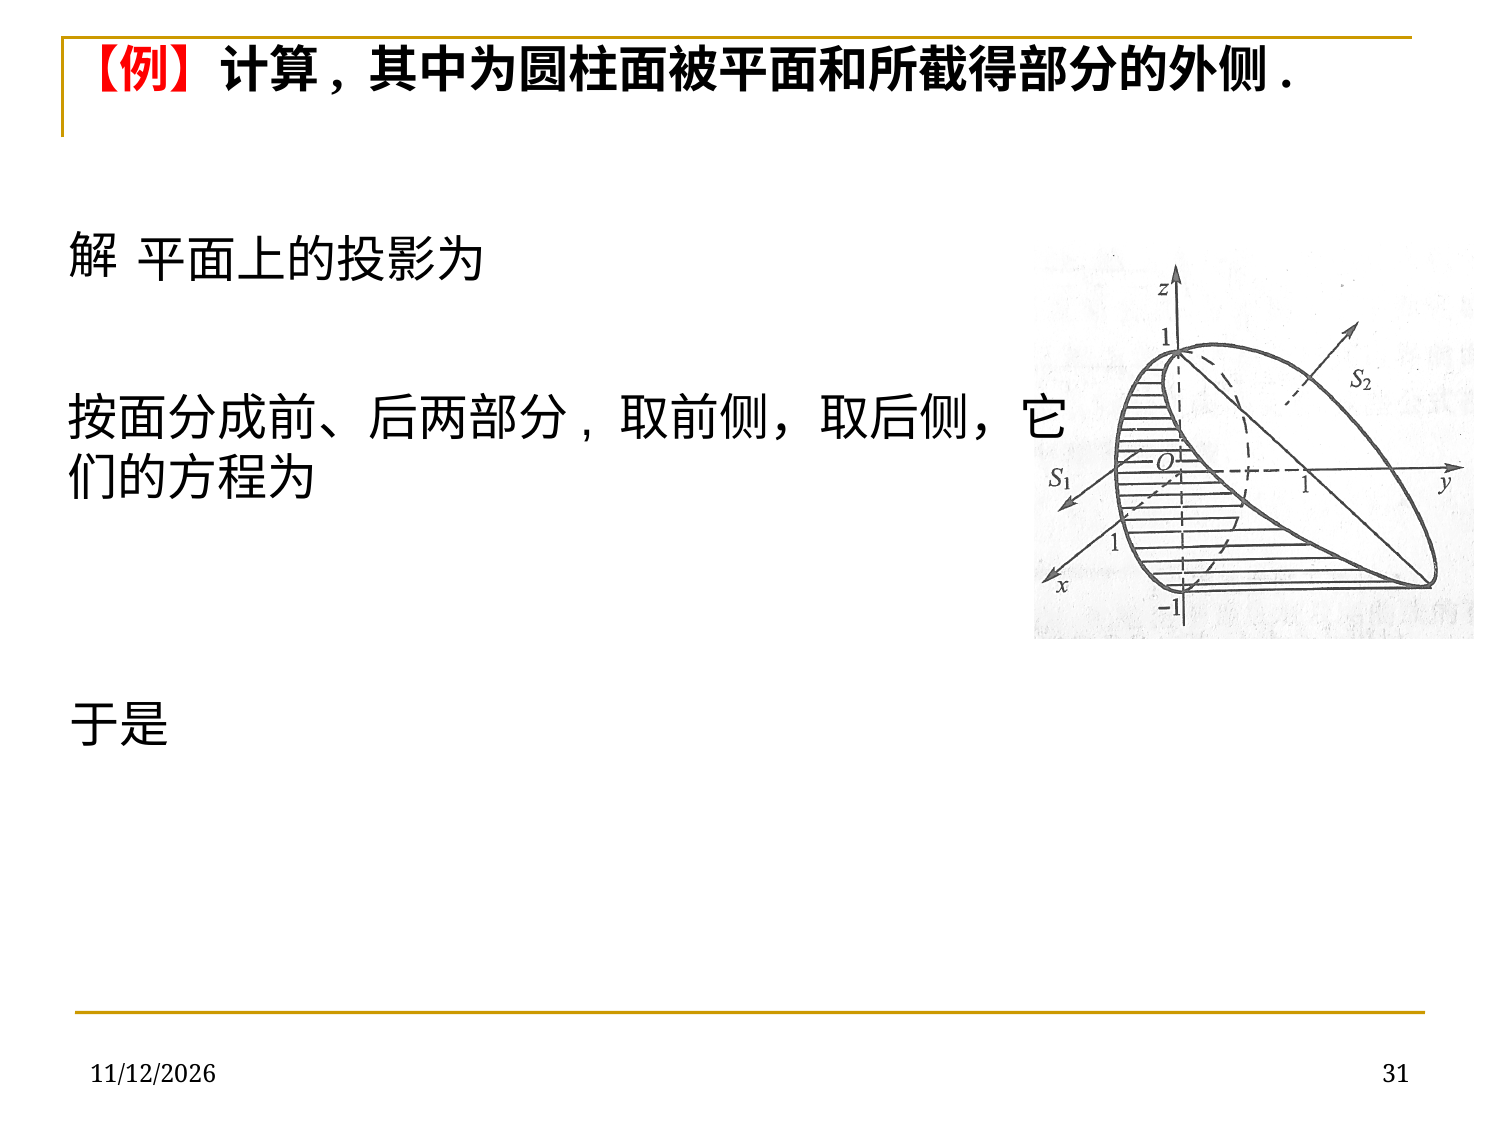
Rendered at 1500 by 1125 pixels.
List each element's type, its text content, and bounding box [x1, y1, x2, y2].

picture [1033, 239, 1475, 640]
text_box 解 [53, 216, 134, 292]
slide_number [75, 1024, 425, 1100]
slide_number 31 [1074, 1024, 1425, 1100]
text_box 于是 [54, 685, 1091, 761]
